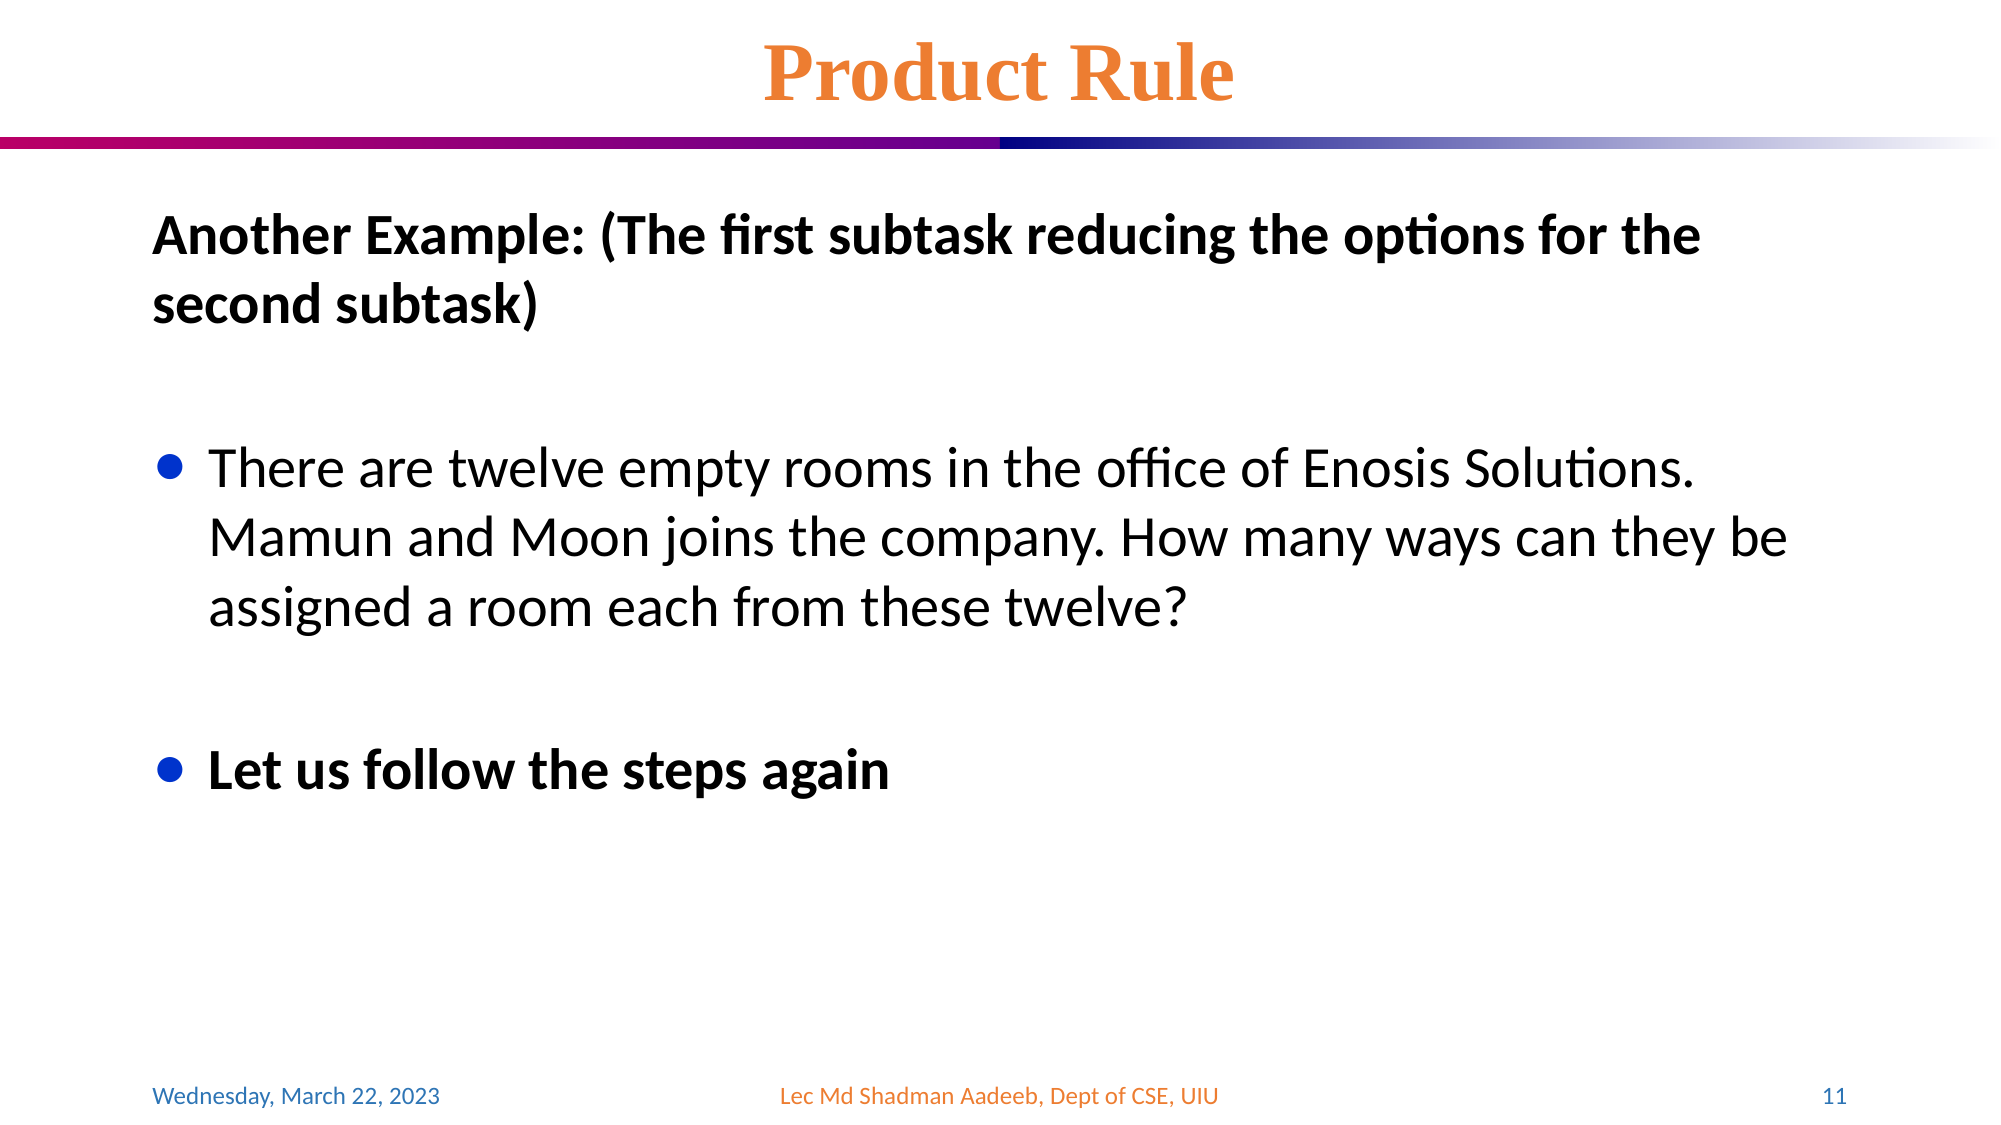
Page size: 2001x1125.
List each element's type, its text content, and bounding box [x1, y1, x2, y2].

slide_number ‹#› [1412, 1065, 1863, 1125]
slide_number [137, 1065, 588, 1125]
list Another Example: (The first subtask reducing the options for the second subtask) There are twelve empty rooms in the office of Enosis Solutions. Mamun and Moon joins the company. How many ways can they be assigned a room each from these twelve? Let us follow the steps again [137, 188, 1863, 1001]
footer Lec Md Shadman Aadeeb, Dept of CSE, UIU [662, 1065, 1338, 1125]
title Product Rule [137, 24, 1863, 124]
